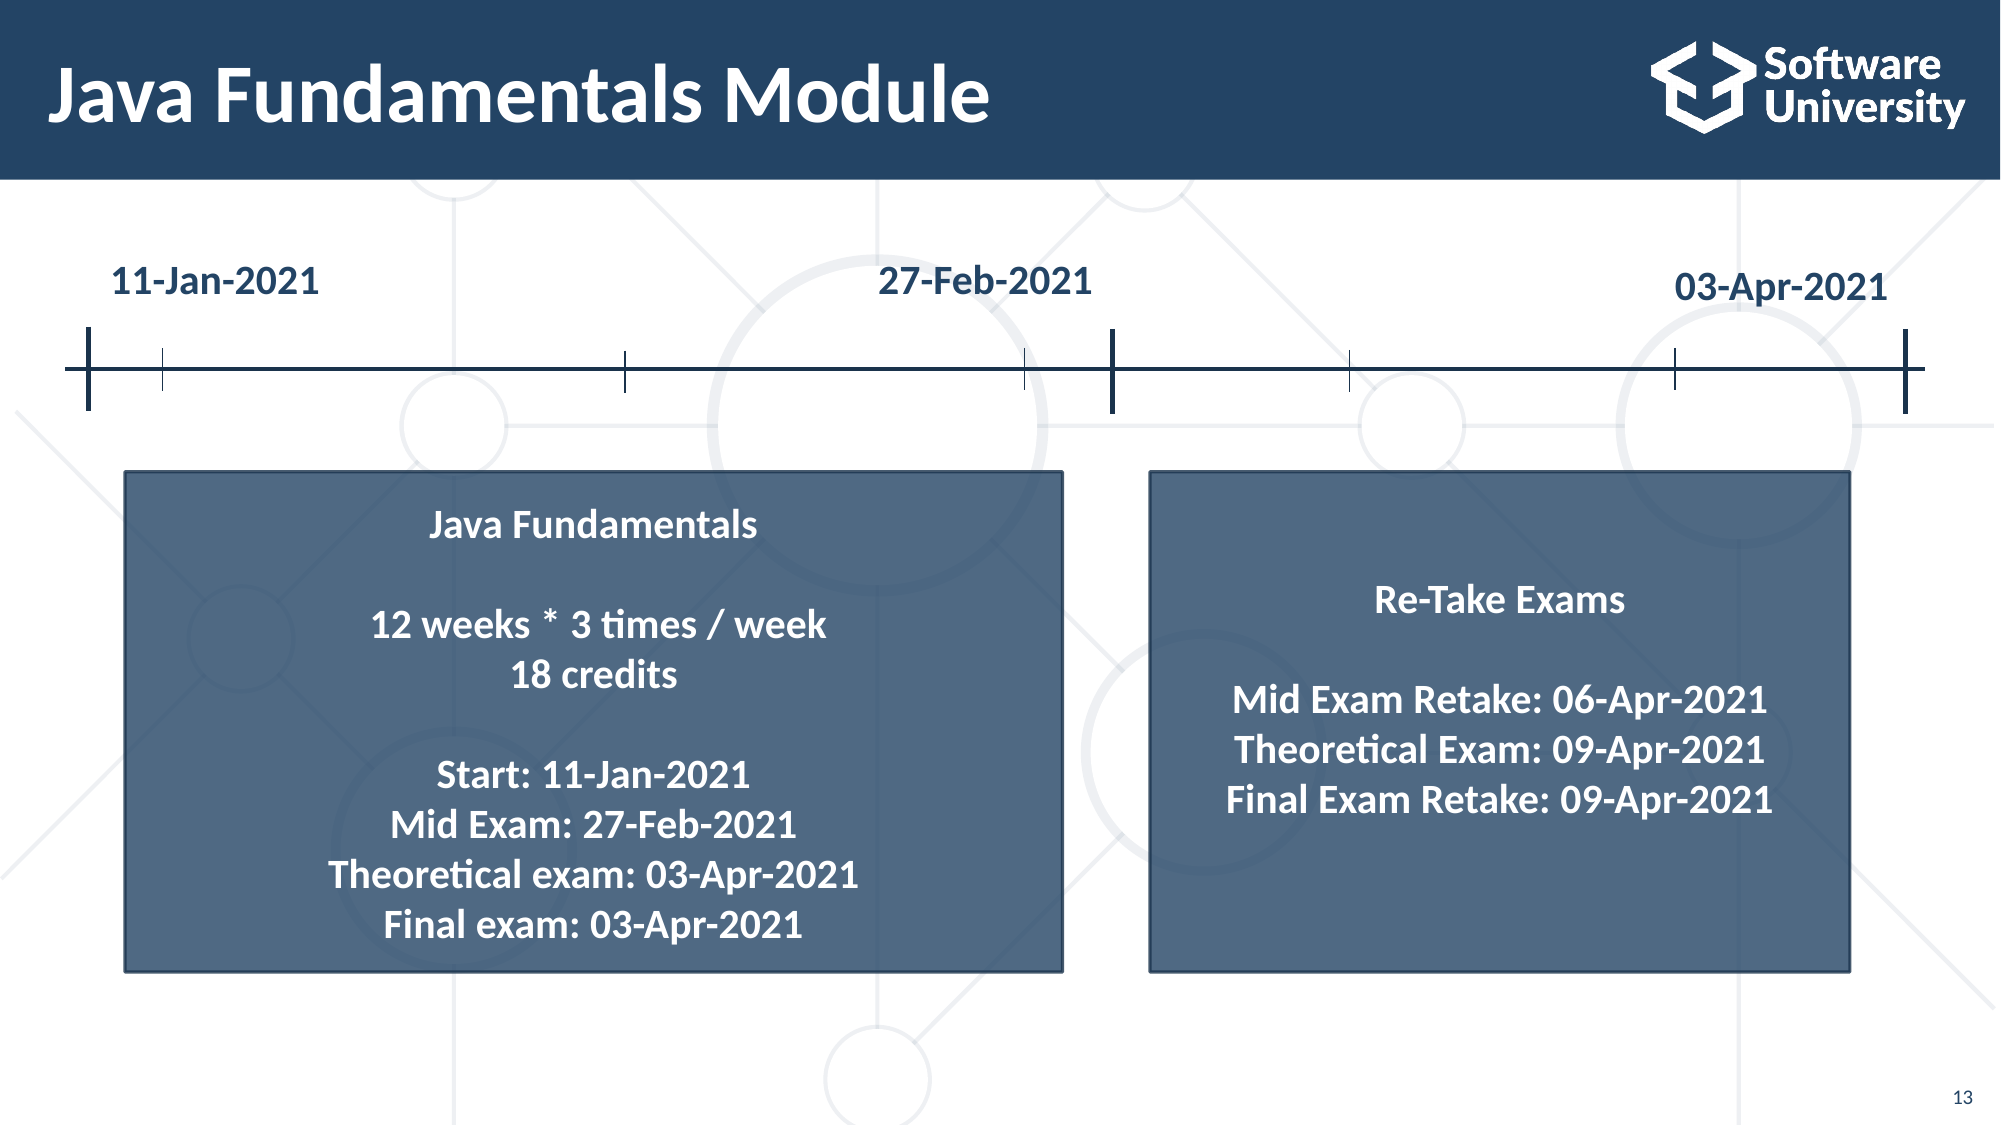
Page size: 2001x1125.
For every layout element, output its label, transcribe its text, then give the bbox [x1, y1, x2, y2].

text_box 03-Apr-2021 [1660, 251, 1904, 317]
slide_number 13 [1927, 1067, 1989, 1117]
picture [1651, 41, 1966, 134]
text_box 27-Feb-2021 [863, 246, 1108, 311]
text_box Re-Take Exams Mid Exam Retake: 06-Apr-2021 Theoretical Exam: 09-Apr-2021 Final Exam Retake: 09-Apr-2021 [1148, 470, 1852, 974]
title Java Fundamentals Module [31, 16, 1625, 162]
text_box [64, 326, 1926, 415]
text_box 11-Jan-2021 [95, 245, 335, 310]
text_box Java Fundamentals 12 weeks * 3 times / week 18 credits Start: 11-Jan-2021 Mid Exam: 27-Feb-2021 Theoretical exam: 03-Apr-2021 Final exam: 03-Apr-2021 [123, 470, 1065, 974]
